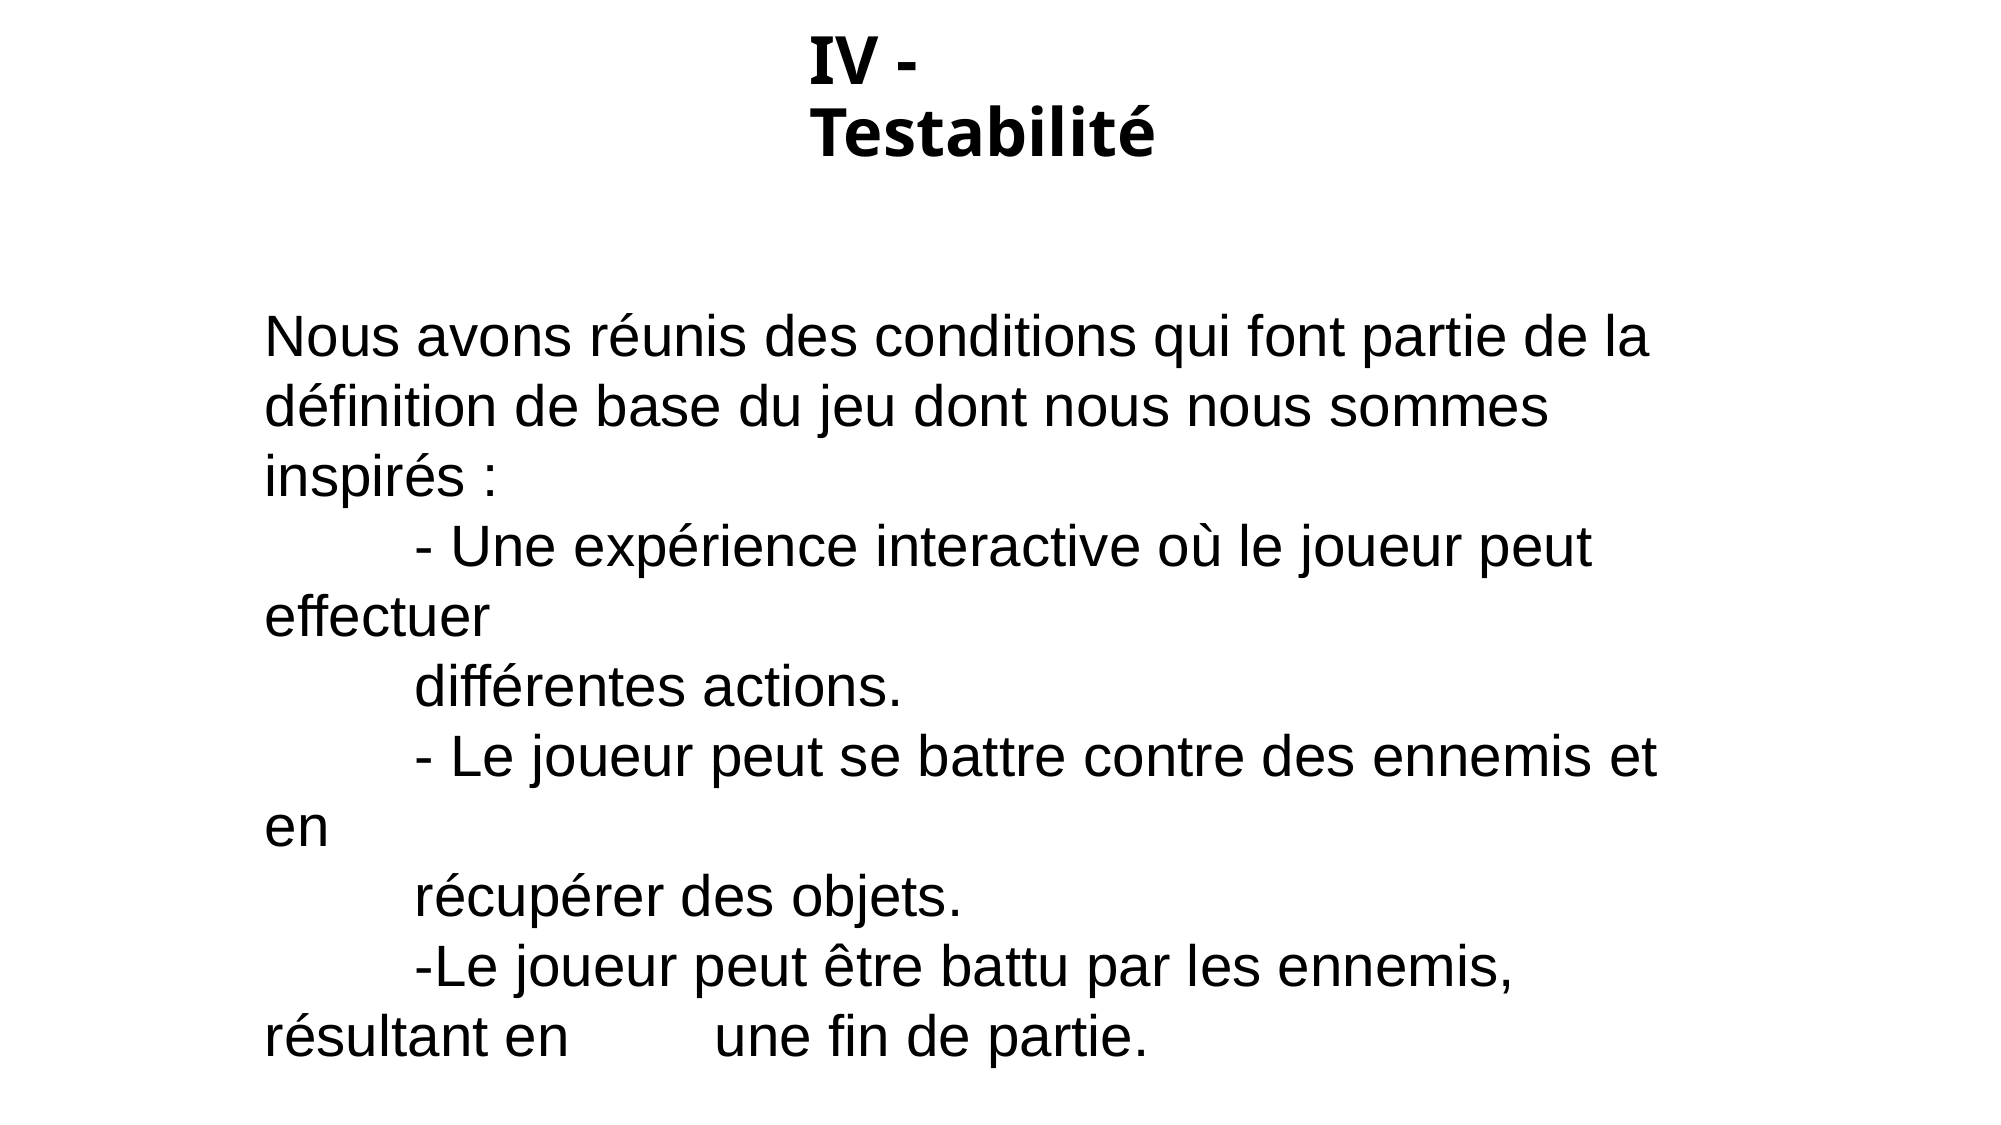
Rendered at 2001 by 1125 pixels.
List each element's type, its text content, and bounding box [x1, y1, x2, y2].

subtitle Nous avons réunis des conditions qui font partie de la définition de base du jeu dont nous nous sommes inspirés : - Une expérience interactive où le joueur peut effectuer différentes actions. - Le joueur peut se battre contre des ennemis et en récupérer des objets. -Le joueur peut être battu par les ennemis, résultant en une fin de partie. [249, 290, 1750, 1026]
title IV - Testabilité [794, 99, 1206, 179]
